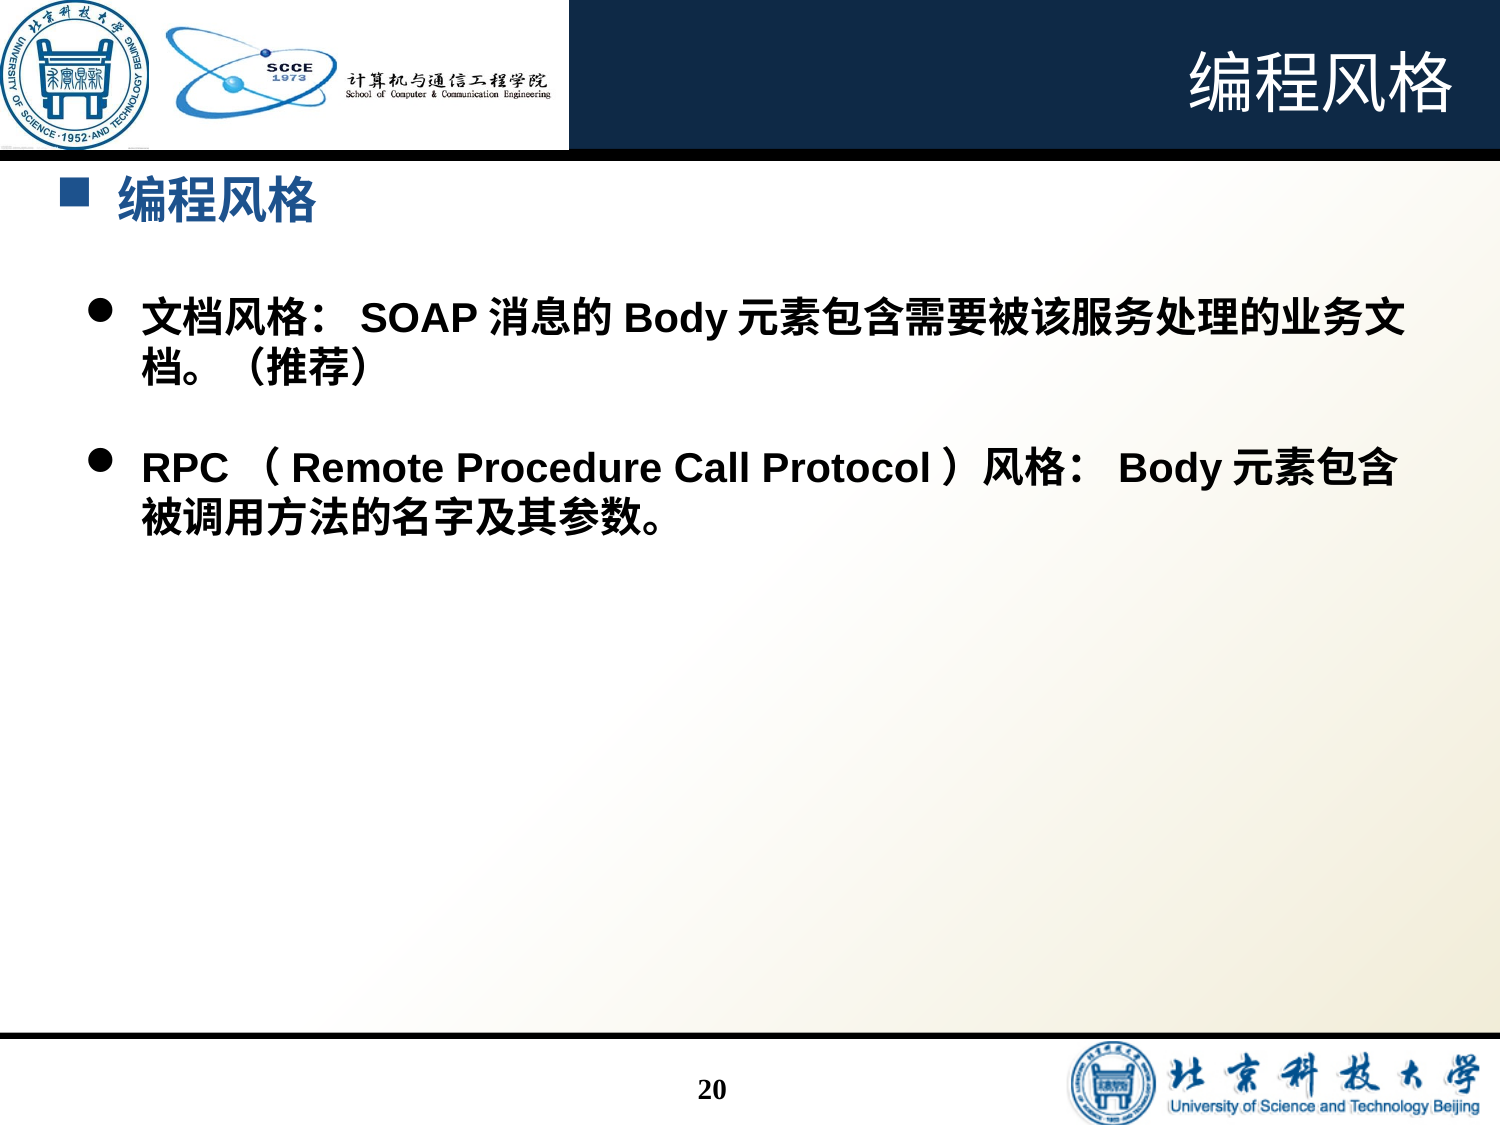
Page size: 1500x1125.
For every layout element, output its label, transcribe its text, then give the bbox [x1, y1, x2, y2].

text_box 文档风格：SOAP消息的Body元素包含需要被该服务处理的业务文档。（推荐） RPC（Remote Procedure Call Protocol）风格：Body元素包含被调用方法的名字及其参数。 [70, 283, 1443, 548]
text_box 编程风格 [41, 160, 1223, 236]
slide_number 20 [537, 1062, 888, 1111]
picture [1066, 1040, 1498, 1125]
picture [0, 0, 569, 150]
title 编程风格 [573, 24, 1470, 138]
